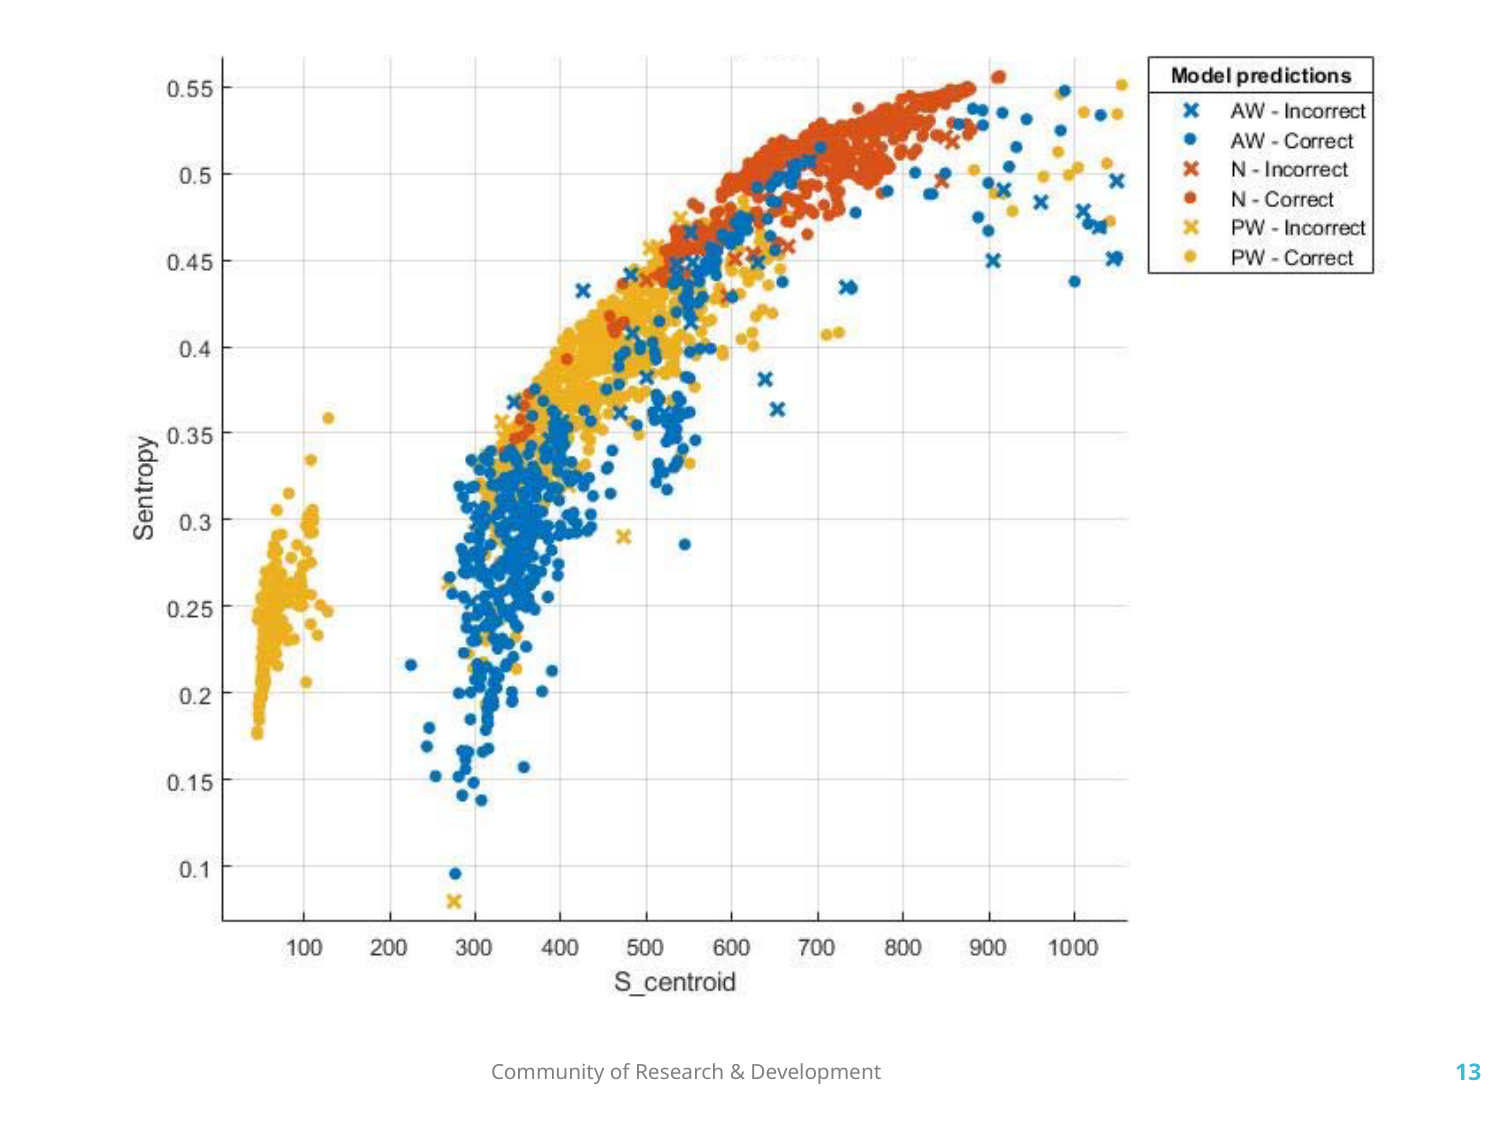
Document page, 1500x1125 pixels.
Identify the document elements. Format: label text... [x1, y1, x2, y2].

picture [70, 55, 1482, 1037]
footer Community of Research & Development [476, 1042, 1204, 1103]
slide_number 13 [1308, 1042, 1497, 1103]
